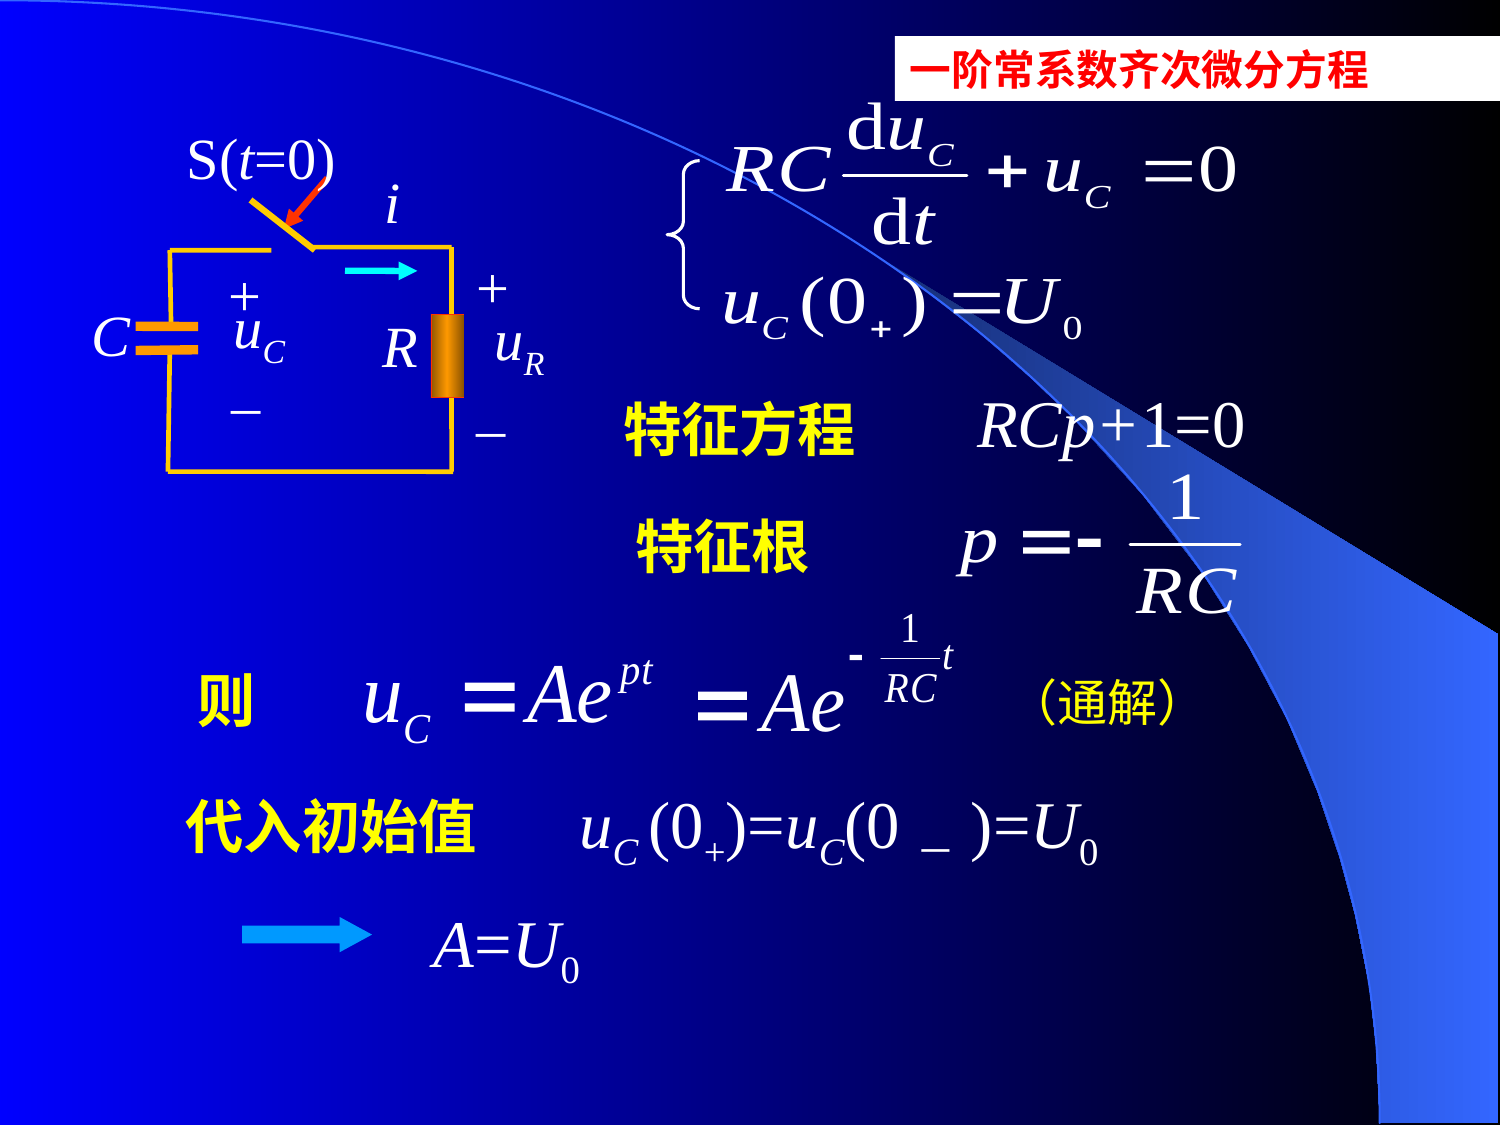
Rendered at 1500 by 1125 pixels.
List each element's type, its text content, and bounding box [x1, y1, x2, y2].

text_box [666, 87, 1244, 348]
text_box （通解） [992, 664, 1318, 740]
text_box [242, 916, 373, 953]
text_box 代入初始值 uC (0+)=uC(0－)=U0 [171, 774, 1211, 881]
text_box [619, 479, 1251, 622]
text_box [76, 113, 562, 472]
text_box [608, 373, 1348, 471]
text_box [182, 597, 964, 755]
text_box A=U0 [419, 893, 703, 999]
text_box 一阶常系数齐次微分方程 [894, 36, 1500, 101]
